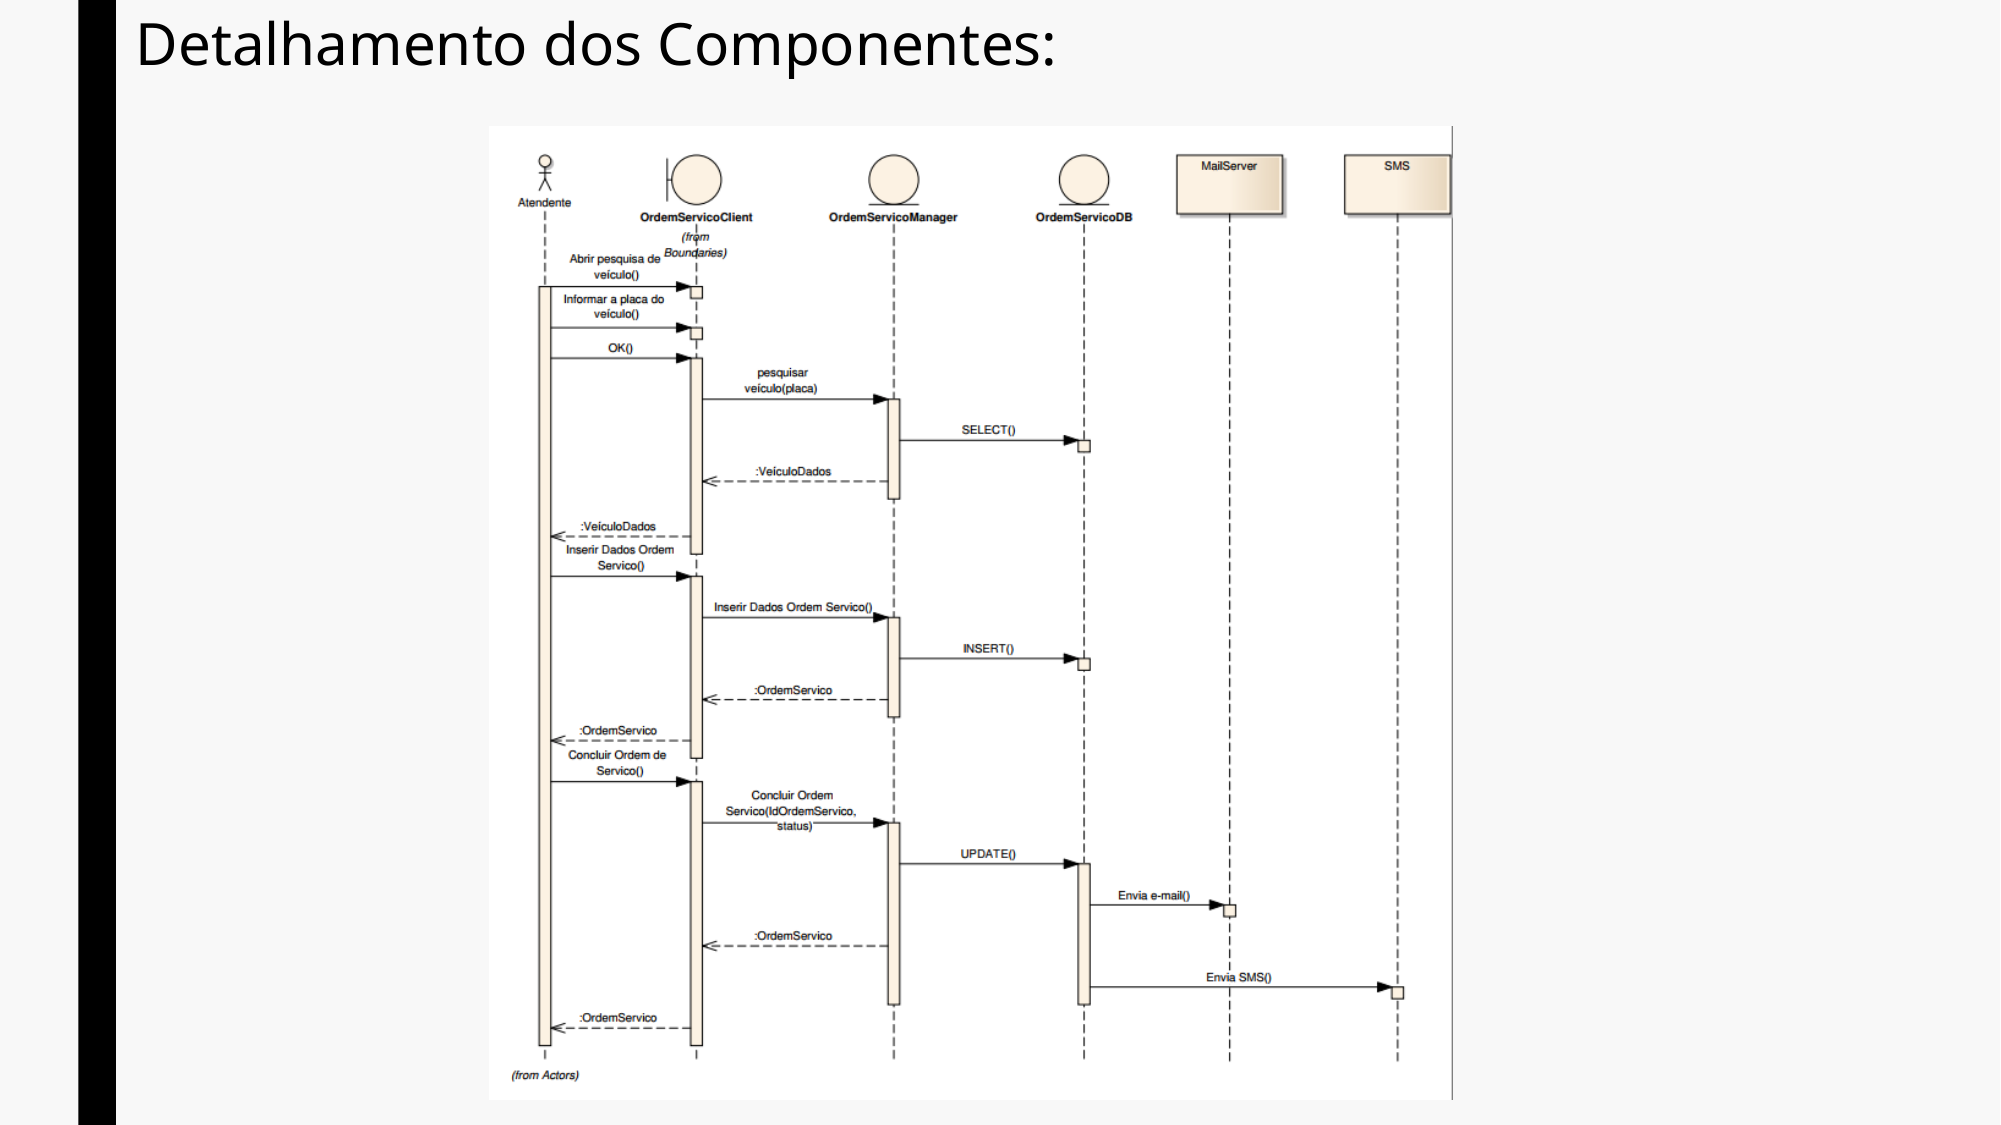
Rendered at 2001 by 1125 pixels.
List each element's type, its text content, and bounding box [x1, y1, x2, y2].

title Detalhamento dos Componentes: [120, 7, 1696, 102]
picture [489, 126, 1453, 1101]
